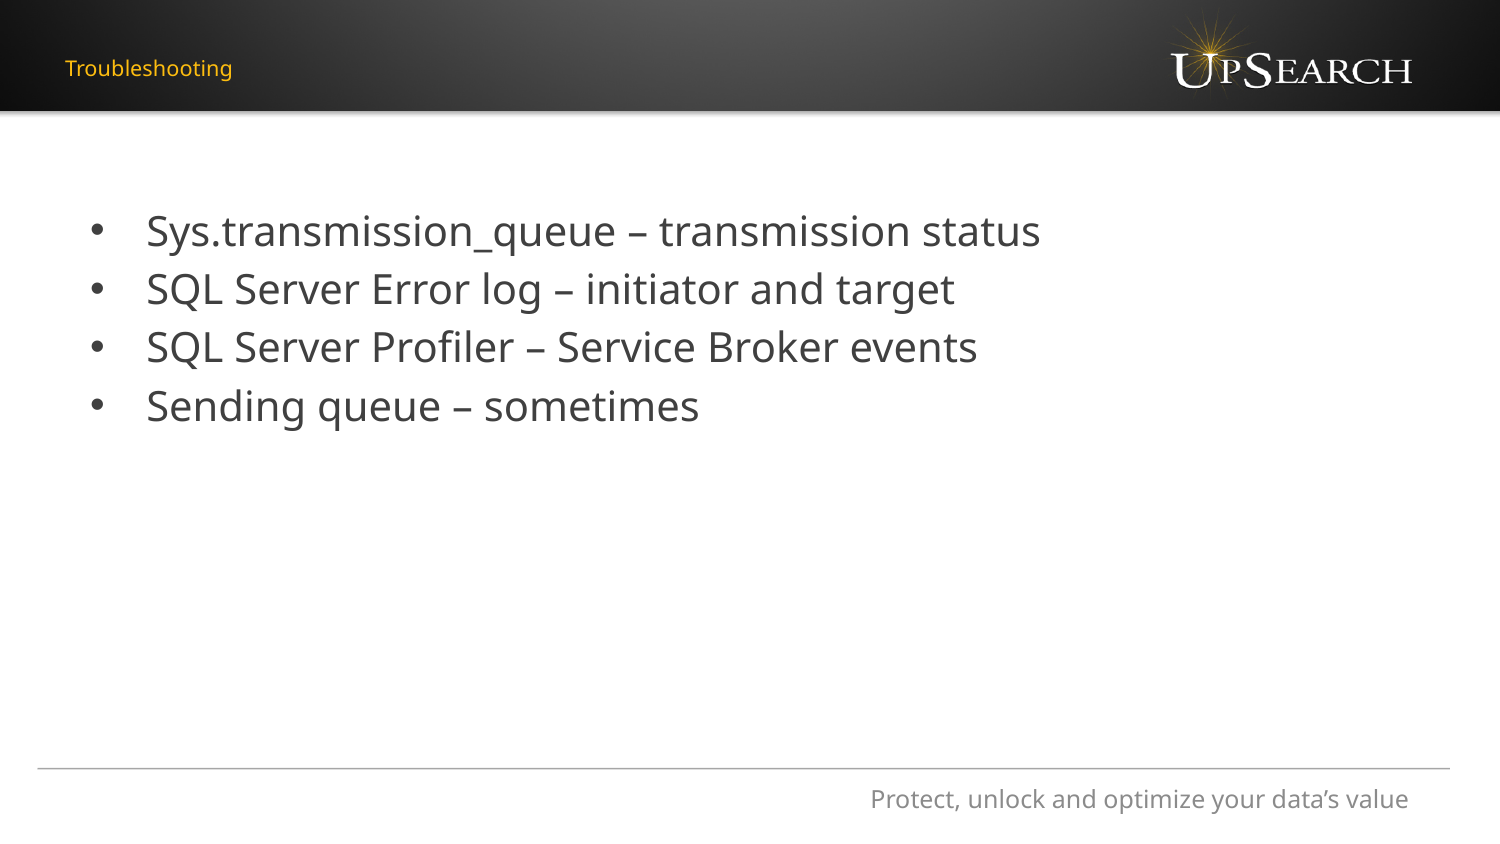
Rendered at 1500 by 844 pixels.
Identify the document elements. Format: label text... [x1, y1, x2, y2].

list Sys.transmission_queue – transmission status SQL Server Error log – initiator and target SQL Server Profiler – Service Broker events Sending queue – sometimes [75, 196, 1425, 754]
title Troubleshooting [50, 46, 725, 89]
footer Protect, unlock and optimize your data’s value [800, 778, 1425, 823]
picture [0, 0, 1500, 844]
